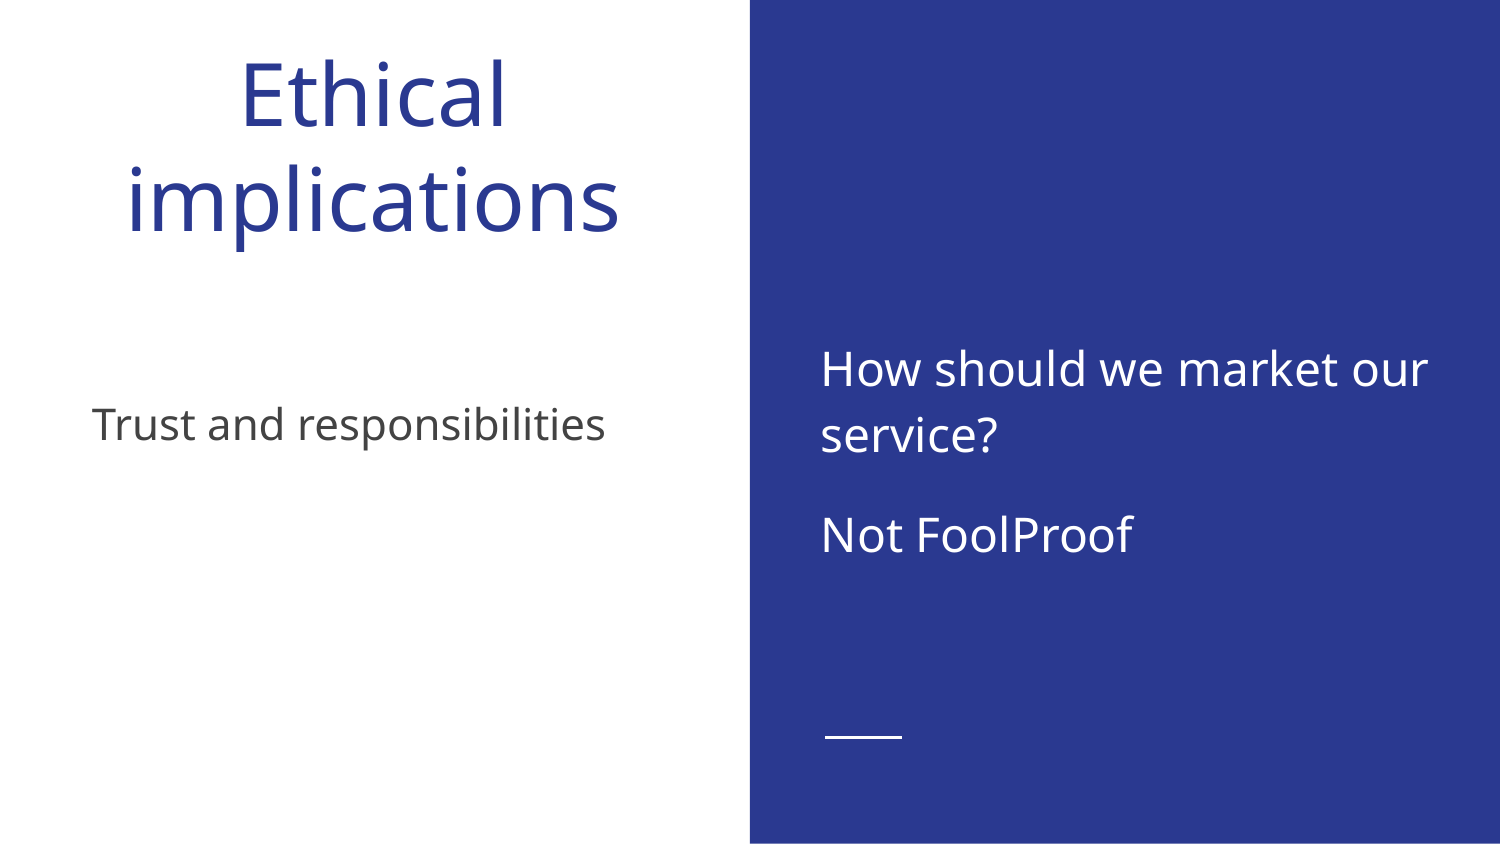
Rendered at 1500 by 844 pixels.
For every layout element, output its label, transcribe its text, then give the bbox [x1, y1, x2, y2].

subtitle Trust and responsibilities [17, 381, 682, 591]
title Ethical implications [11, 7, 736, 264]
list How should we market our service? Not FoolProof [805, 97, 1500, 704]
